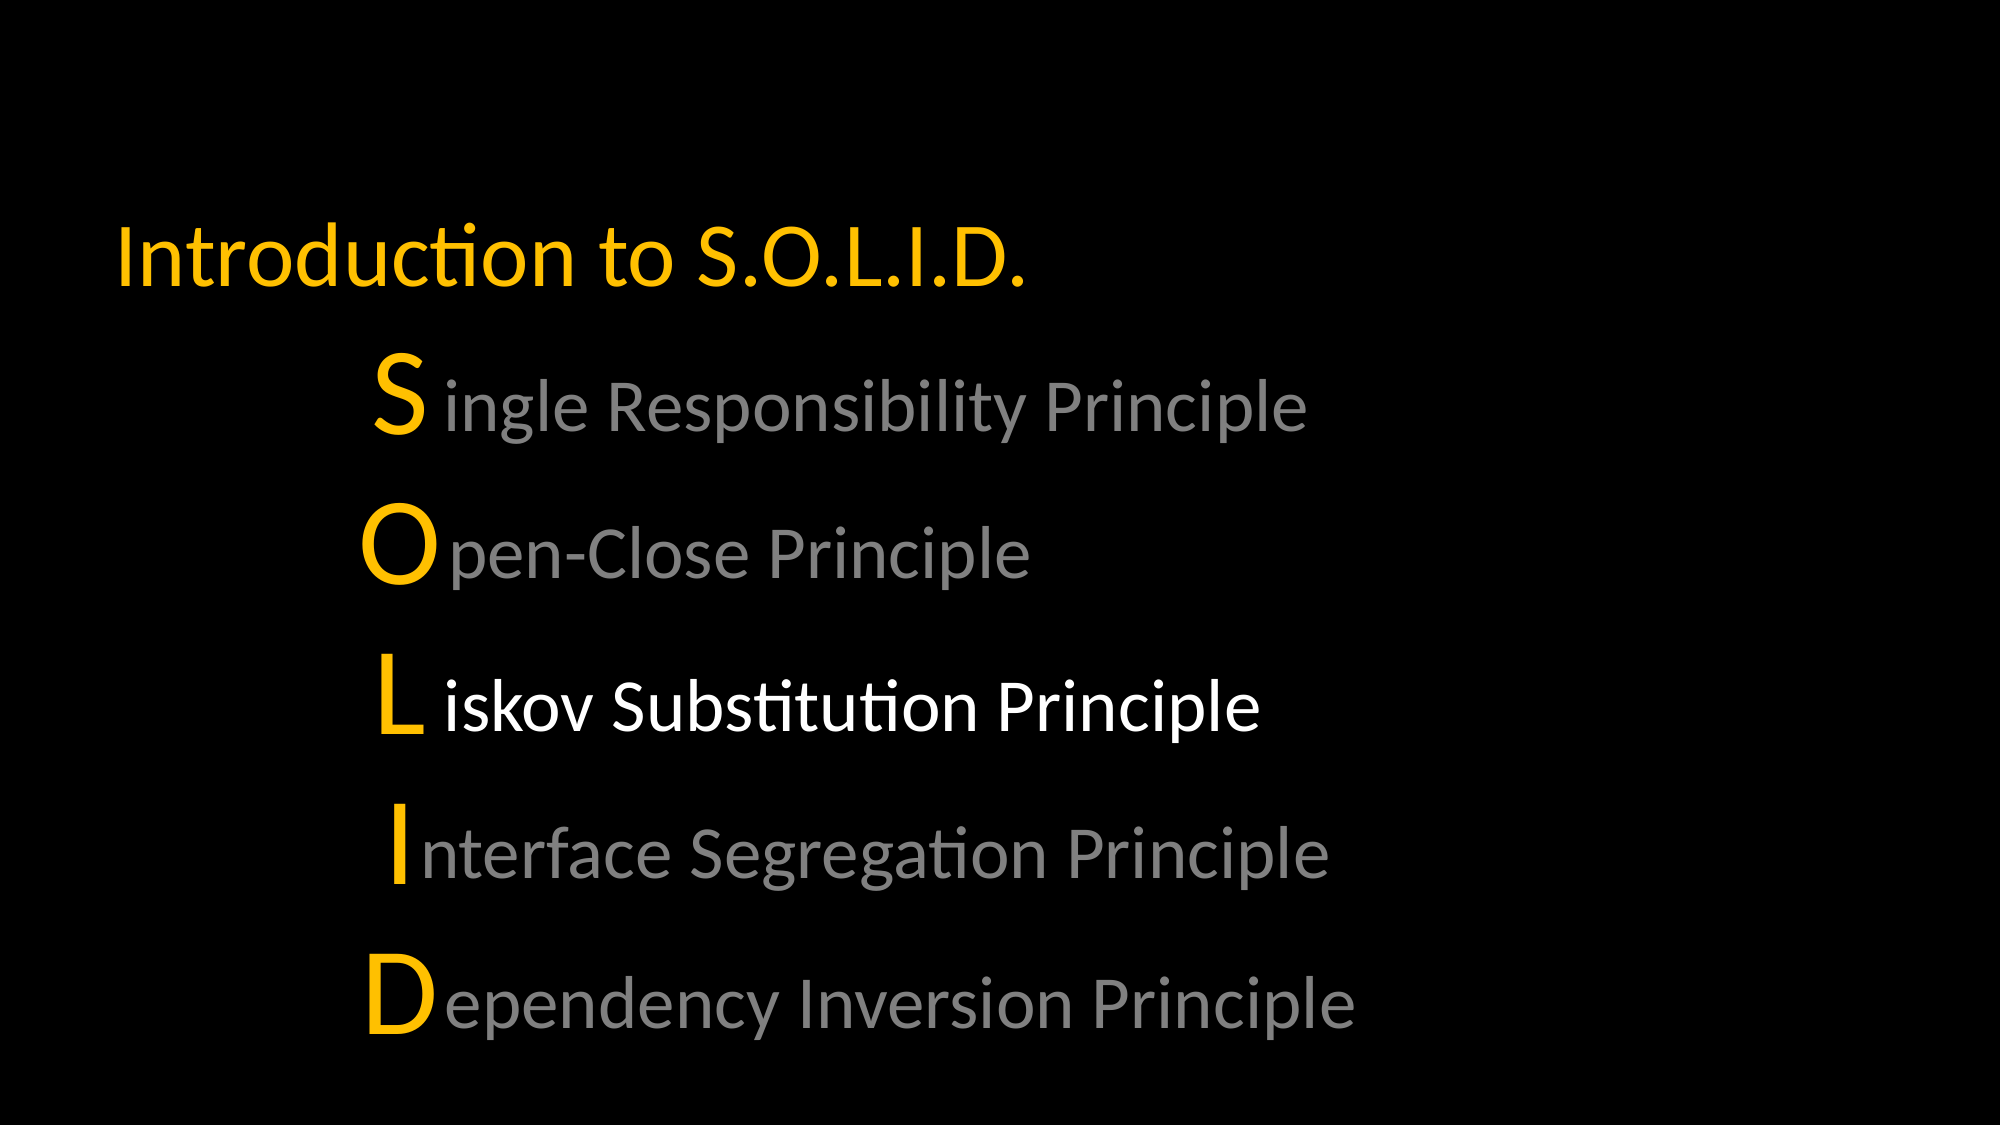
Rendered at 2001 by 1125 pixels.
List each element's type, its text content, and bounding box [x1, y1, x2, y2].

title Introduction to S.O.L.I.D. [99, 174, 1900, 325]
text_box iskov Substitution Principle [429, 648, 1278, 754]
text_box ingle Responsibility Principle [428, 348, 1325, 454]
text_box ependency Inversion Principle [430, 946, 1373, 1052]
text_box nterface Segregation Principle [405, 796, 1347, 901]
text_box S O L I D [300, 302, 500, 1068]
text_box pen-Close Principle [433, 495, 1048, 601]
